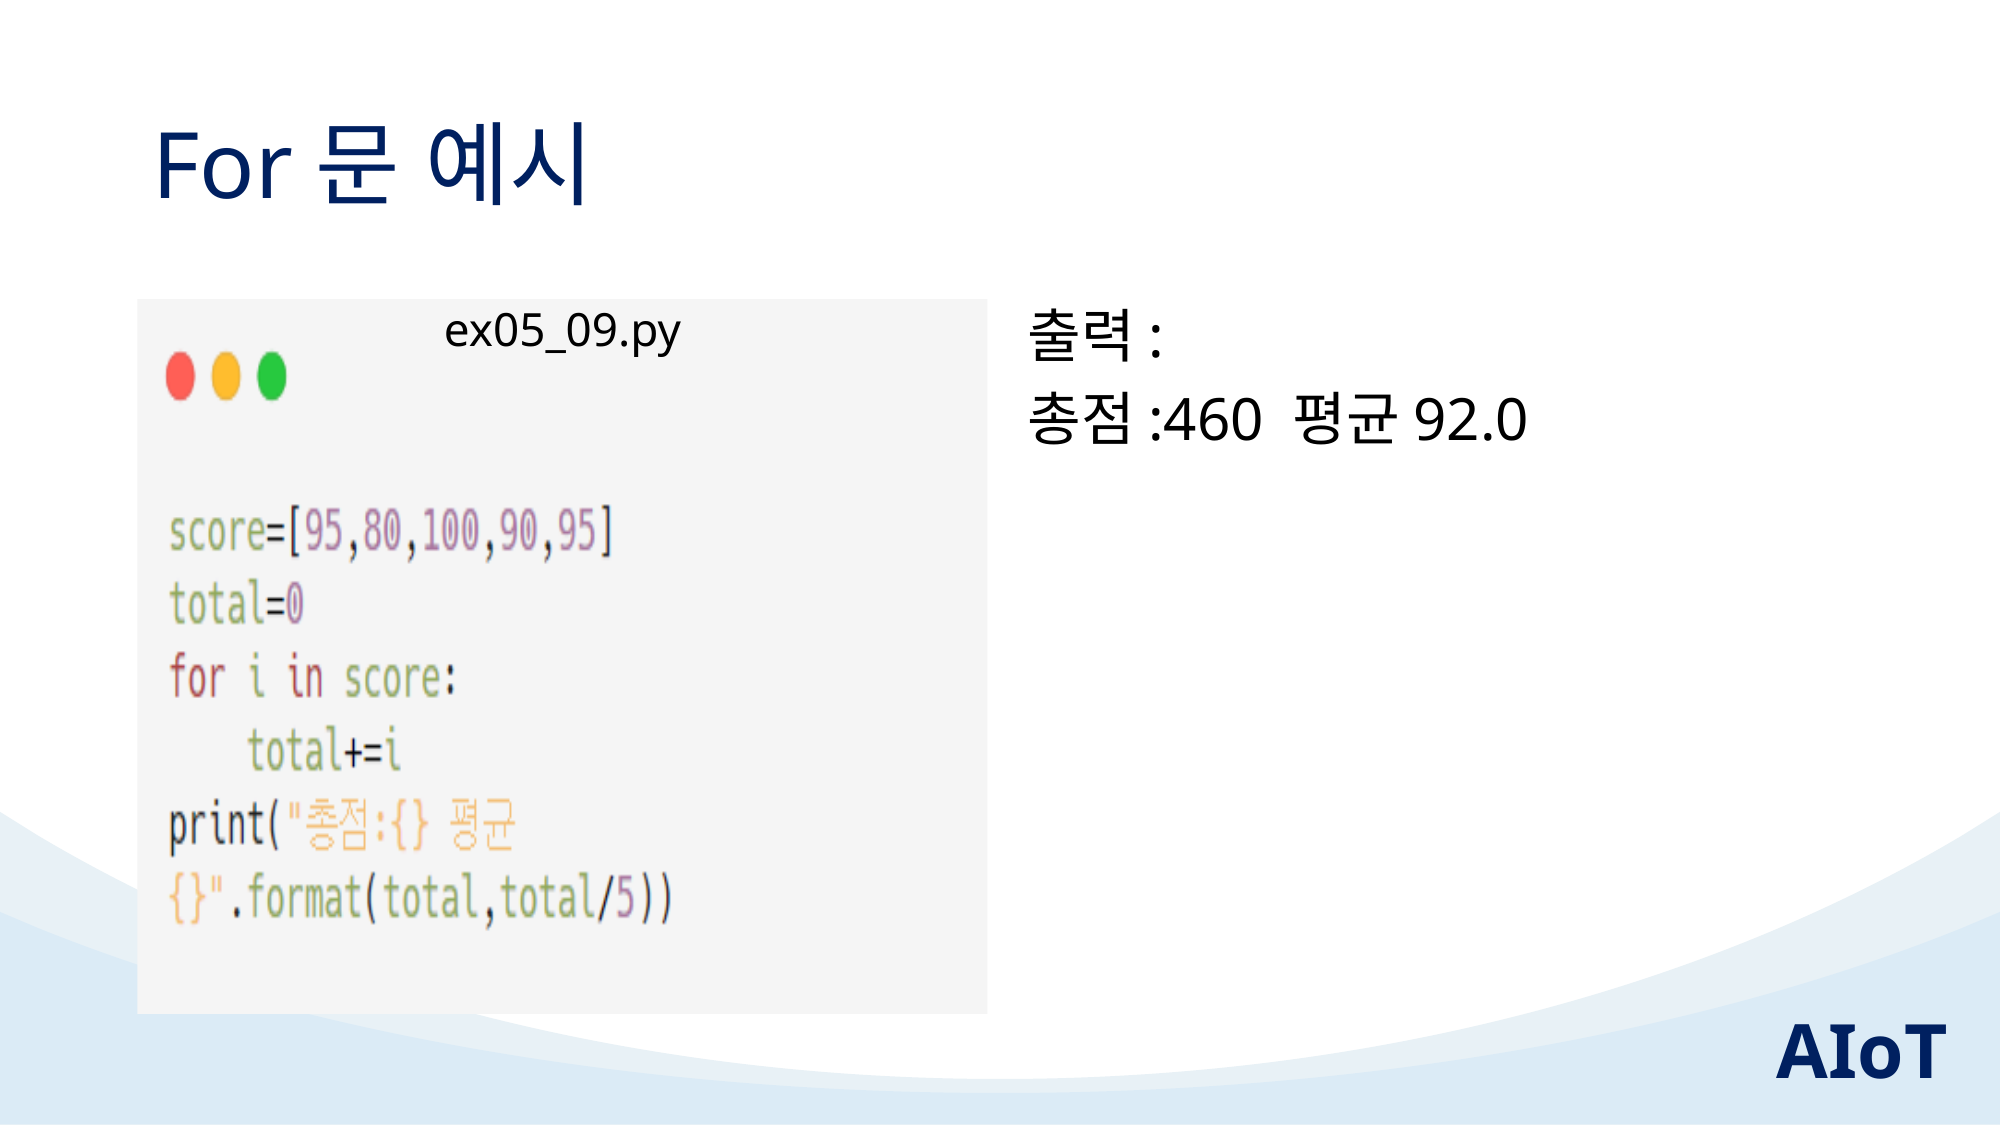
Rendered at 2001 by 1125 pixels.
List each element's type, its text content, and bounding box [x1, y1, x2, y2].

list ex05_09.py [137, 299, 988, 1014]
title For문 예시 [137, 59, 1863, 278]
list 출력: 총점:460 평균92.0 [1012, 299, 1863, 1014]
